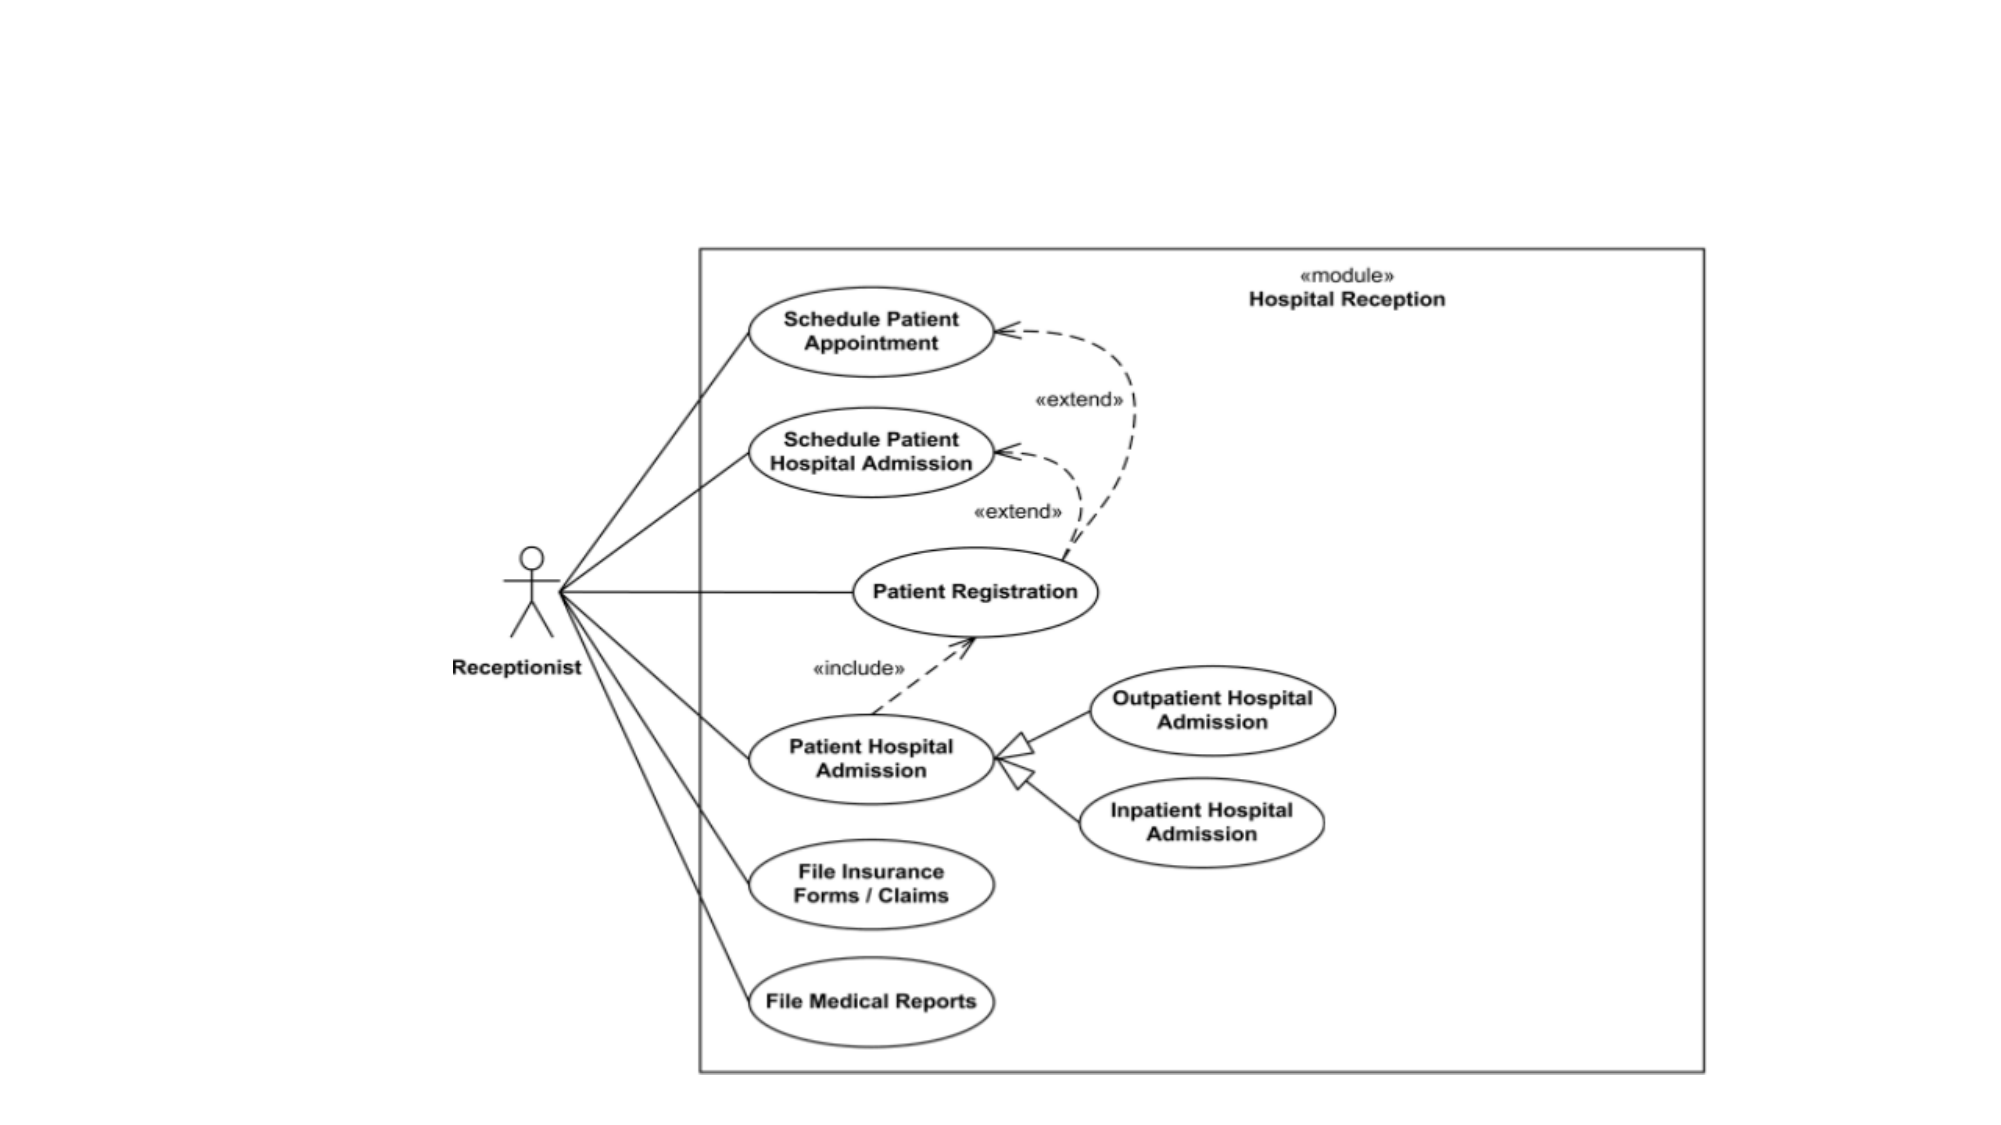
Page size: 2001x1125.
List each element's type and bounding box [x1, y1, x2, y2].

picture [453, 242, 1710, 1075]
